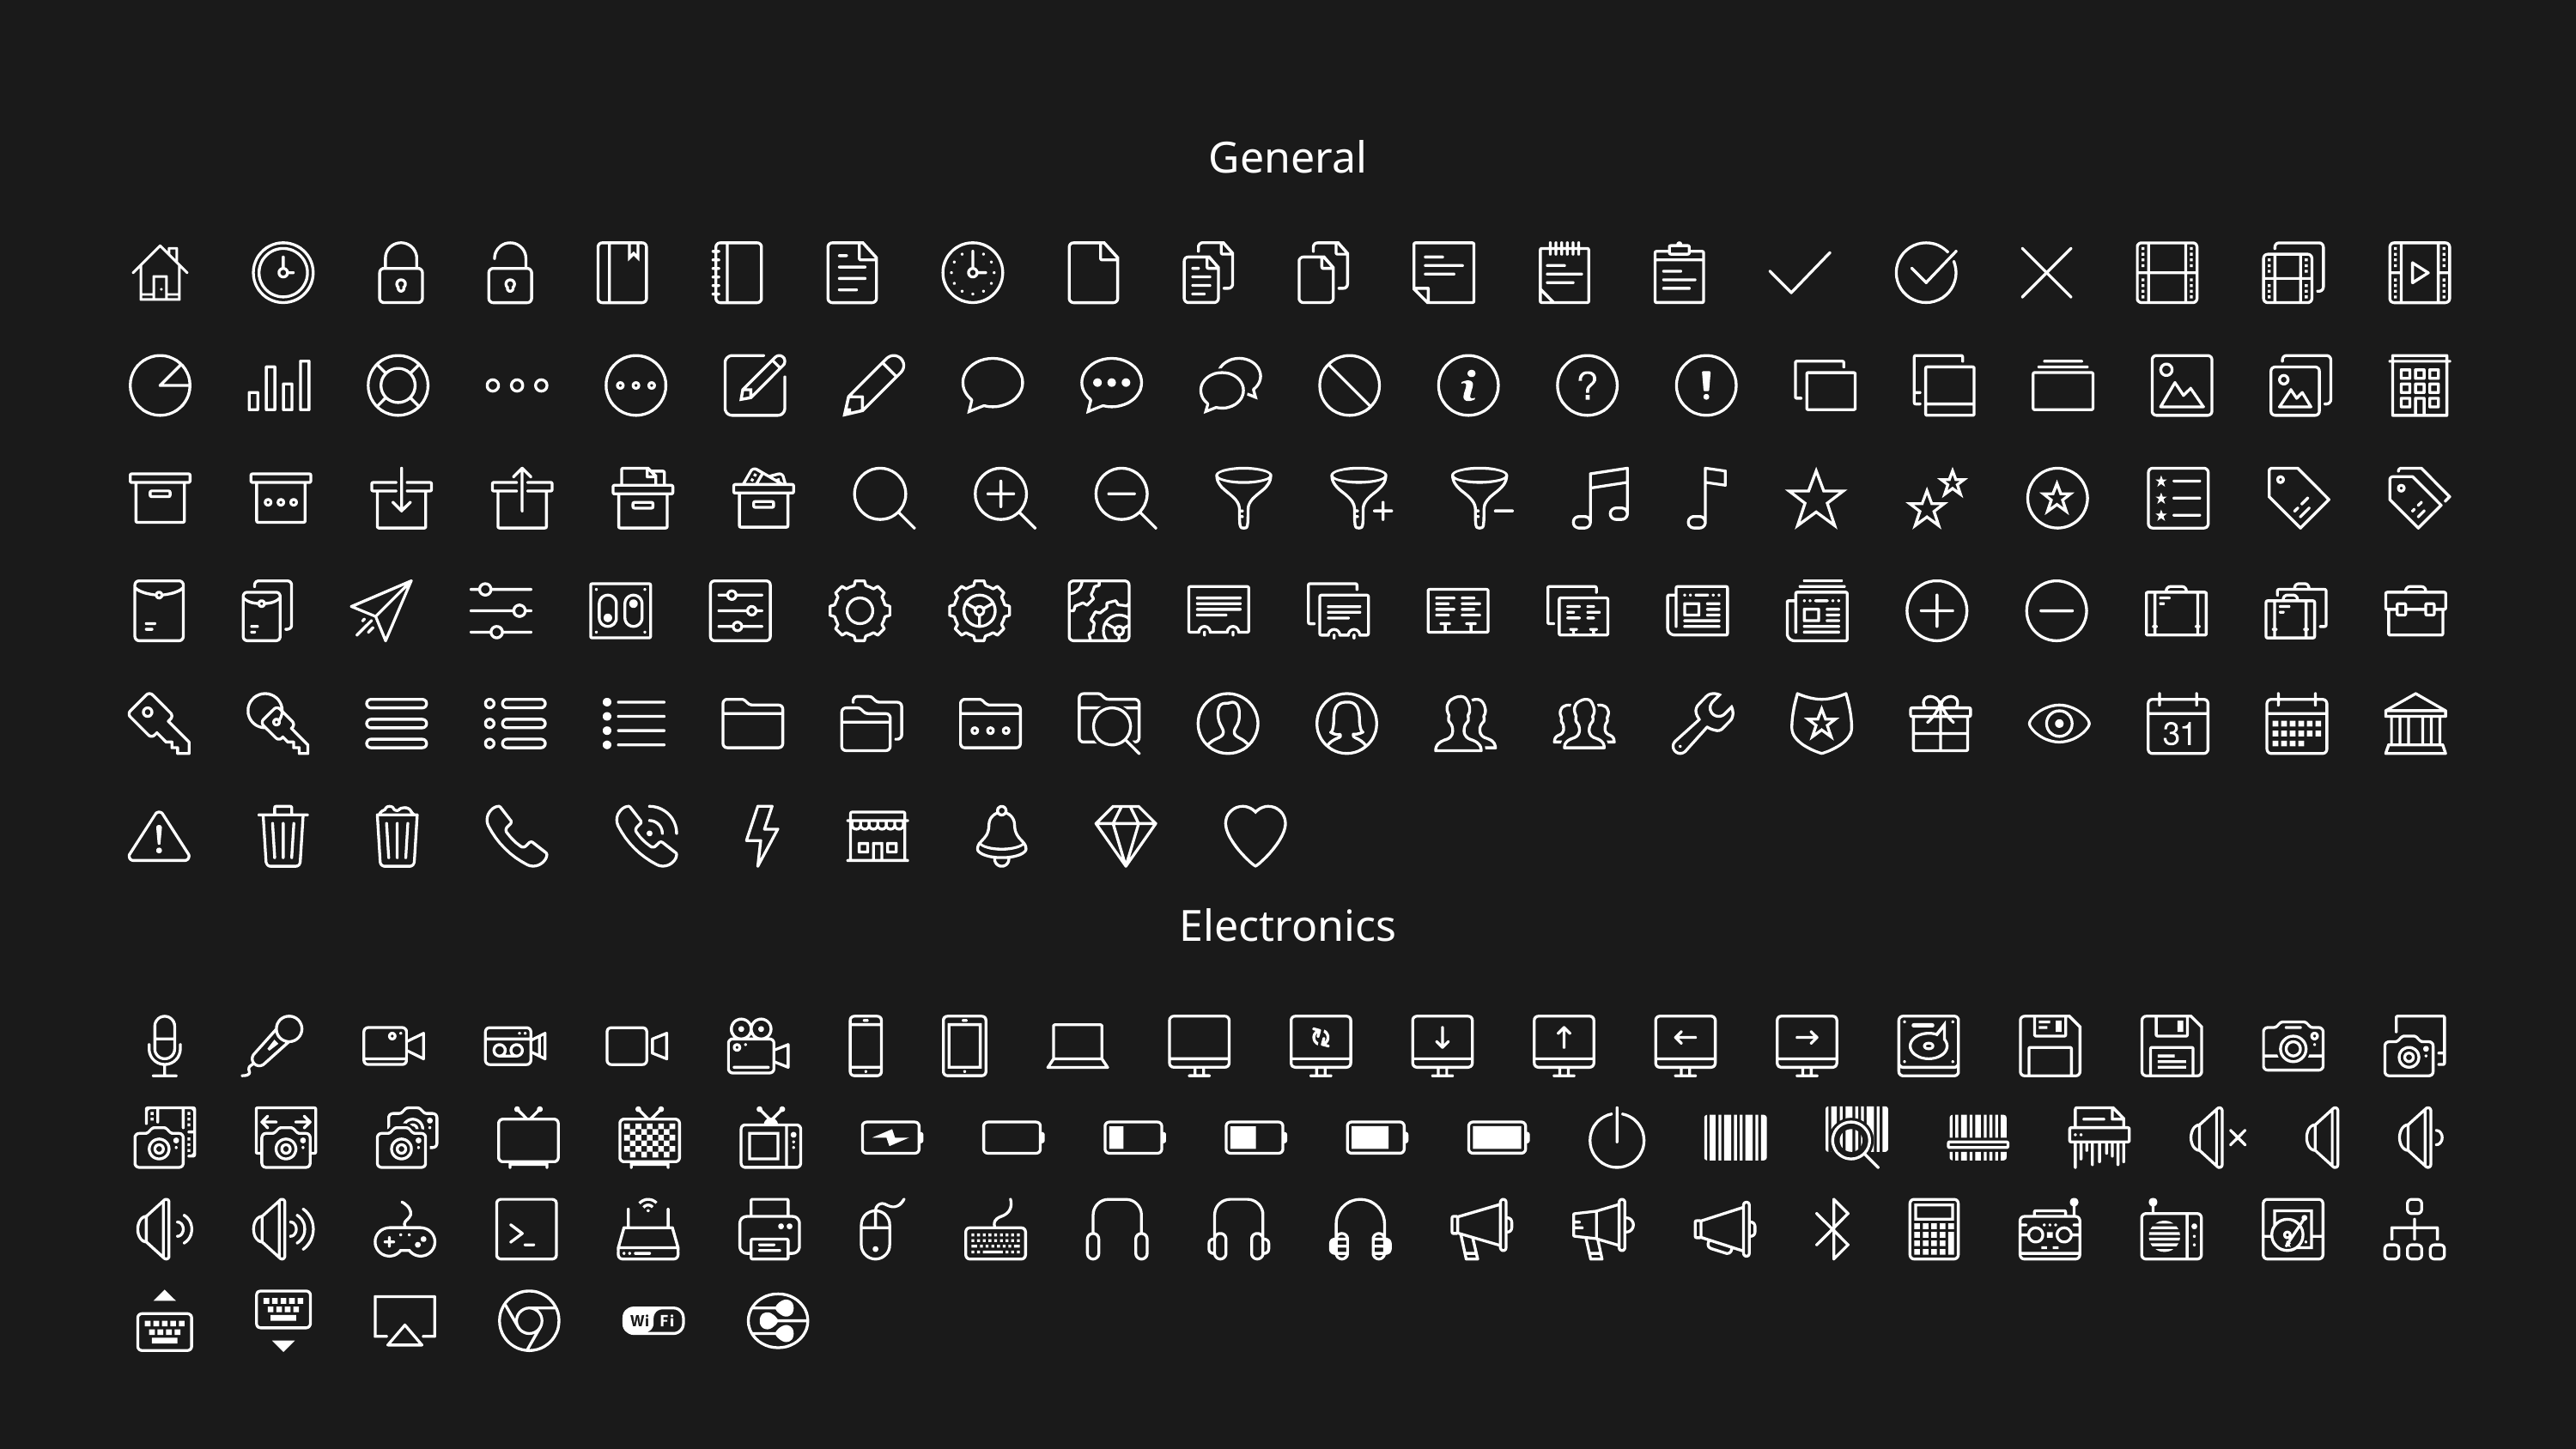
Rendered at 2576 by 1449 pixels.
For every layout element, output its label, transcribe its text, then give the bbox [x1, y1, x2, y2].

text_box [1307, 582, 1359, 626]
text_box [617, 714, 666, 718]
text_box [1182, 255, 1220, 305]
text_box [1471, 698, 1498, 749]
text_box [941, 241, 1005, 305]
text_box [1224, 1120, 1288, 1155]
text_box [370, 481, 434, 530]
text_box [1450, 1197, 1514, 1261]
text_box [1330, 466, 1388, 530]
text_box [258, 804, 309, 868]
text_box [1805, 371, 1857, 411]
text_box [2397, 1106, 2433, 1169]
text_box [2434, 1129, 2444, 1147]
text_box [2388, 475, 2443, 530]
text_box [365, 737, 428, 749]
text_box [721, 698, 785, 749]
text_box [1318, 354, 1382, 417]
text_box [1723, 1114, 1732, 1161]
text_box [387, 1106, 439, 1149]
text_box [1091, 706, 1141, 755]
text_box [1790, 692, 1854, 755]
text_box [2068, 1106, 2131, 1169]
text_box [642, 1203, 654, 1209]
text_box [487, 241, 533, 305]
text_box [2383, 1243, 2401, 1261]
text_box [1094, 466, 1157, 530]
text_box [1539, 241, 1590, 305]
text_box [1187, 585, 1250, 634]
text_box General [728, 124, 1848, 189]
text_box [2147, 466, 2210, 530]
text_box [501, 718, 547, 730]
text_box [255, 1289, 313, 1330]
text_box [1318, 593, 1370, 637]
text_box [1572, 1197, 1635, 1261]
text_box [1960, 1151, 1967, 1161]
text_box [1552, 703, 1572, 744]
text_box [2264, 593, 2317, 640]
text_box [483, 698, 496, 710]
text_box [129, 354, 191, 417]
text_box [1876, 1106, 1880, 1152]
text_box [1411, 1015, 1474, 1077]
text_box [378, 241, 424, 305]
text_box [1215, 466, 1273, 530]
text_box [501, 698, 547, 710]
text_box [1955, 1114, 1959, 1138]
text_box [1855, 1106, 1859, 1119]
text_box [959, 698, 1023, 749]
text_box [1094, 804, 1157, 868]
text_box [127, 810, 191, 863]
text_box [829, 579, 891, 643]
text_box [739, 1106, 803, 1169]
text_box [611, 466, 675, 530]
text_box [840, 706, 892, 753]
text_box [1768, 251, 1832, 294]
text_box [2037, 365, 2089, 369]
text_box [483, 737, 496, 749]
text_box [1674, 354, 1738, 417]
text_box [498, 1289, 561, 1353]
text_box [365, 718, 428, 730]
text_box [483, 1026, 547, 1066]
text_box [1078, 692, 1141, 744]
text_box [1975, 1151, 1981, 1161]
text_box [289, 1220, 298, 1238]
text_box [133, 1126, 185, 1169]
text_box [1955, 1151, 1959, 1161]
text_box [975, 804, 1028, 868]
text_box [711, 241, 763, 305]
text_box [1923, 365, 1976, 417]
text_box [2265, 692, 2329, 755]
text_box [605, 1026, 648, 1066]
text_box [1784, 466, 1848, 530]
text_box [1897, 1015, 1960, 1077]
text_box [603, 712, 611, 721]
text_box [1046, 1023, 1109, 1070]
text_box [469, 625, 532, 640]
text_box [2140, 1197, 2203, 1261]
text_box [1831, 1106, 1838, 1130]
text_box [853, 466, 916, 530]
text_box [1290, 1015, 1352, 1077]
text_box [301, 1208, 315, 1251]
text_box [2026, 466, 2089, 530]
text_box [826, 241, 878, 305]
text_box [1493, 509, 1515, 512]
text_box [1297, 255, 1335, 305]
text_box [1666, 585, 1729, 637]
text_box [1589, 1113, 1646, 1169]
text_box [133, 579, 185, 643]
text_box [247, 391, 259, 411]
text_box [1798, 585, 1846, 588]
text_box [148, 1043, 182, 1077]
text_box [392, 466, 412, 512]
text_box [2019, 1015, 2082, 1077]
text_box [1909, 694, 1972, 753]
text_box [501, 737, 547, 749]
text_box [1437, 354, 1500, 417]
text_box [1794, 360, 1845, 400]
text_box [182, 1214, 194, 1245]
text_box [2262, 252, 2314, 305]
text_box [1533, 1015, 1595, 1077]
text_box [846, 810, 909, 863]
text_box [1103, 1120, 1166, 1155]
text_box [603, 698, 611, 706]
text_box [386, 1323, 423, 1347]
text_box [2018, 1197, 2081, 1261]
text_box [744, 804, 780, 868]
text_box [746, 1292, 810, 1349]
text_box [299, 360, 311, 411]
text_box [1861, 1106, 1864, 1122]
text_box [1815, 1197, 1850, 1261]
text_box [2140, 1015, 2203, 1077]
text_box [596, 241, 648, 305]
text_box [617, 1208, 680, 1261]
text_box [2388, 354, 2451, 417]
text_box [485, 378, 501, 393]
text_box [1949, 1114, 1953, 1138]
text_box [483, 718, 496, 730]
text_box [497, 1106, 560, 1169]
text_box [495, 1197, 558, 1261]
text_box [153, 1289, 176, 1301]
text_box [1785, 591, 1849, 643]
text_box [2384, 585, 2447, 637]
text_box [1653, 241, 1705, 305]
text_box [1556, 354, 1619, 417]
text_box [615, 804, 678, 868]
text_box [617, 729, 666, 732]
text_box [842, 354, 906, 417]
text_box [1989, 1114, 1993, 1138]
text_box [1467, 1120, 1530, 1155]
text_box [136, 1312, 193, 1352]
text_box [1654, 1015, 1717, 1077]
text_box [131, 244, 189, 301]
text_box [732, 467, 795, 529]
text_box [1882, 1106, 1888, 1152]
text_box [271, 1340, 295, 1352]
text_box [605, 354, 668, 417]
text_box [860, 1120, 924, 1155]
text_box [942, 1015, 987, 1077]
text_box [2027, 703, 2091, 744]
text_box [246, 692, 310, 755]
text_box [2406, 1197, 2423, 1216]
text_box [1563, 698, 1606, 749]
text_box [1546, 585, 1598, 626]
text_box [981, 1120, 1045, 1155]
text_box [948, 579, 1012, 643]
text_box [1067, 579, 1131, 643]
text_box [2281, 354, 2333, 406]
text_box [2025, 579, 2088, 643]
text_box [2390, 1217, 2439, 1241]
text_box [1995, 1151, 1998, 1161]
text_box [1207, 1197, 1271, 1261]
text_box [1949, 1151, 1953, 1161]
text_box [1199, 371, 1245, 415]
text_box [708, 579, 772, 643]
text_box [1802, 579, 1844, 583]
text_box [367, 354, 430, 417]
text_box [1947, 1140, 2010, 1149]
text_box [1831, 1120, 1880, 1169]
text_box [1984, 1151, 1987, 1161]
text_box [860, 1197, 906, 1261]
text_box [589, 582, 653, 640]
text_box [1989, 1151, 1993, 1161]
text_box Electronics [728, 891, 1848, 956]
text_box [1995, 1114, 1998, 1138]
text_box [2043, 360, 2083, 363]
text_box [1718, 1114, 1722, 1161]
text_box [723, 354, 787, 417]
text_box [2305, 1106, 2340, 1169]
text_box [2384, 692, 2447, 755]
text_box [1866, 1106, 1874, 1152]
text_box [1373, 500, 1394, 521]
text_box [1197, 241, 1235, 290]
text_box [651, 1032, 669, 1061]
text_box [2395, 1015, 2446, 1066]
text_box [1905, 486, 1949, 530]
text_box [144, 1106, 197, 1158]
text_box [2001, 1151, 2007, 1161]
text_box [2189, 1106, 2224, 1169]
text_box [1067, 241, 1120, 305]
text_box [1776, 1015, 1838, 1077]
text_box [1426, 587, 1490, 634]
text_box [2273, 241, 2325, 293]
text_box [2150, 354, 2214, 417]
text_box [851, 694, 903, 741]
text_box [252, 579, 294, 631]
text_box [534, 378, 549, 393]
text_box [509, 378, 525, 393]
text_box [1413, 241, 1476, 305]
text_box [1196, 692, 1260, 755]
text_box [1912, 354, 1965, 406]
text_box [469, 582, 532, 597]
text_box [365, 698, 428, 710]
text_box [2229, 1129, 2247, 1147]
text_box [1839, 1106, 1843, 1121]
text_box [1168, 1015, 1231, 1077]
text_box [1704, 1114, 1708, 1161]
text_box [2020, 246, 2073, 299]
text_box [2397, 466, 2451, 503]
text_box [1693, 1200, 1757, 1258]
text_box [375, 1126, 428, 1169]
text_box [2388, 241, 2451, 305]
text_box [638, 1197, 658, 1205]
text_box [349, 579, 413, 643]
text_box [295, 1214, 307, 1245]
text_box [1969, 1114, 1973, 1138]
text_box [469, 603, 532, 618]
text_box [252, 1197, 287, 1261]
text_box [241, 591, 282, 643]
text_box [1755, 1114, 1759, 1161]
text_box [603, 740, 611, 749]
text_box [1671, 692, 1735, 755]
text_box [1975, 1114, 1981, 1138]
text_box [1346, 1120, 1409, 1155]
text_box [1905, 579, 1969, 643]
text_box [961, 356, 1024, 415]
text_box [726, 1017, 790, 1075]
text_box [1826, 1106, 1829, 1152]
text_box [1969, 1151, 1973, 1161]
text_box [153, 1015, 177, 1061]
text_box [1558, 596, 1610, 637]
text_box [1218, 356, 1262, 400]
text_box [1960, 1114, 1967, 1138]
text_box [485, 804, 549, 868]
text_box [512, 466, 532, 512]
text_box [129, 472, 192, 524]
text_box [1328, 1197, 1392, 1261]
text_box [1686, 466, 1727, 530]
text_box [2275, 582, 2328, 628]
text_box [1845, 1106, 1853, 1119]
text_box [240, 1015, 304, 1077]
text_box [2147, 692, 2210, 755]
text_box [2269, 365, 2321, 417]
text_box [848, 1015, 884, 1077]
text_box [254, 1106, 318, 1169]
text_box [1080, 356, 1144, 415]
text_box [617, 743, 666, 747]
text_box [264, 365, 276, 411]
text_box [2406, 1243, 2423, 1261]
text_box [2262, 1197, 2325, 1261]
text_box [1894, 241, 1958, 305]
text_box [375, 804, 419, 868]
text_box [1734, 1114, 1737, 1161]
text_box [2383, 1034, 2435, 1077]
text_box [1451, 466, 1509, 530]
text_box [374, 1294, 436, 1338]
text_box [1710, 1114, 1716, 1161]
text_box [1311, 241, 1350, 290]
text_box [490, 481, 554, 530]
text_box [622, 1307, 685, 1336]
text_box [603, 726, 611, 736]
text_box [2136, 241, 2199, 305]
text_box [964, 1197, 1028, 1261]
text_box [282, 382, 294, 411]
text_box [1615, 1106, 1619, 1143]
text_box [1224, 804, 1287, 868]
text_box [1936, 466, 1969, 499]
text_box [1085, 1197, 1149, 1261]
text_box [2262, 1020, 2325, 1072]
text_box [1597, 703, 1616, 744]
text_box [136, 1197, 171, 1261]
text_box [1315, 692, 1379, 755]
text_box [1745, 1114, 1753, 1161]
text_box [1434, 694, 1483, 753]
text_box [374, 1200, 437, 1258]
text_box [252, 241, 315, 305]
text_box [1740, 1114, 1743, 1161]
text_box [2428, 1243, 2446, 1261]
text_box [738, 1197, 801, 1261]
text_box [2268, 466, 2330, 530]
text_box [1571, 466, 1629, 530]
text_box [618, 1106, 682, 1169]
text_box [362, 1026, 425, 1066]
text_box [1984, 1114, 1987, 1138]
text_box [249, 472, 313, 524]
text_box [127, 692, 191, 755]
text_box [2145, 585, 2208, 637]
text_box [2001, 1114, 2007, 1138]
text_box [2032, 371, 2095, 411]
text_box [974, 466, 1037, 530]
text_box [176, 1220, 185, 1238]
text_box [1760, 1114, 1767, 1161]
text_box [617, 700, 666, 704]
text_box [1908, 1197, 1960, 1261]
